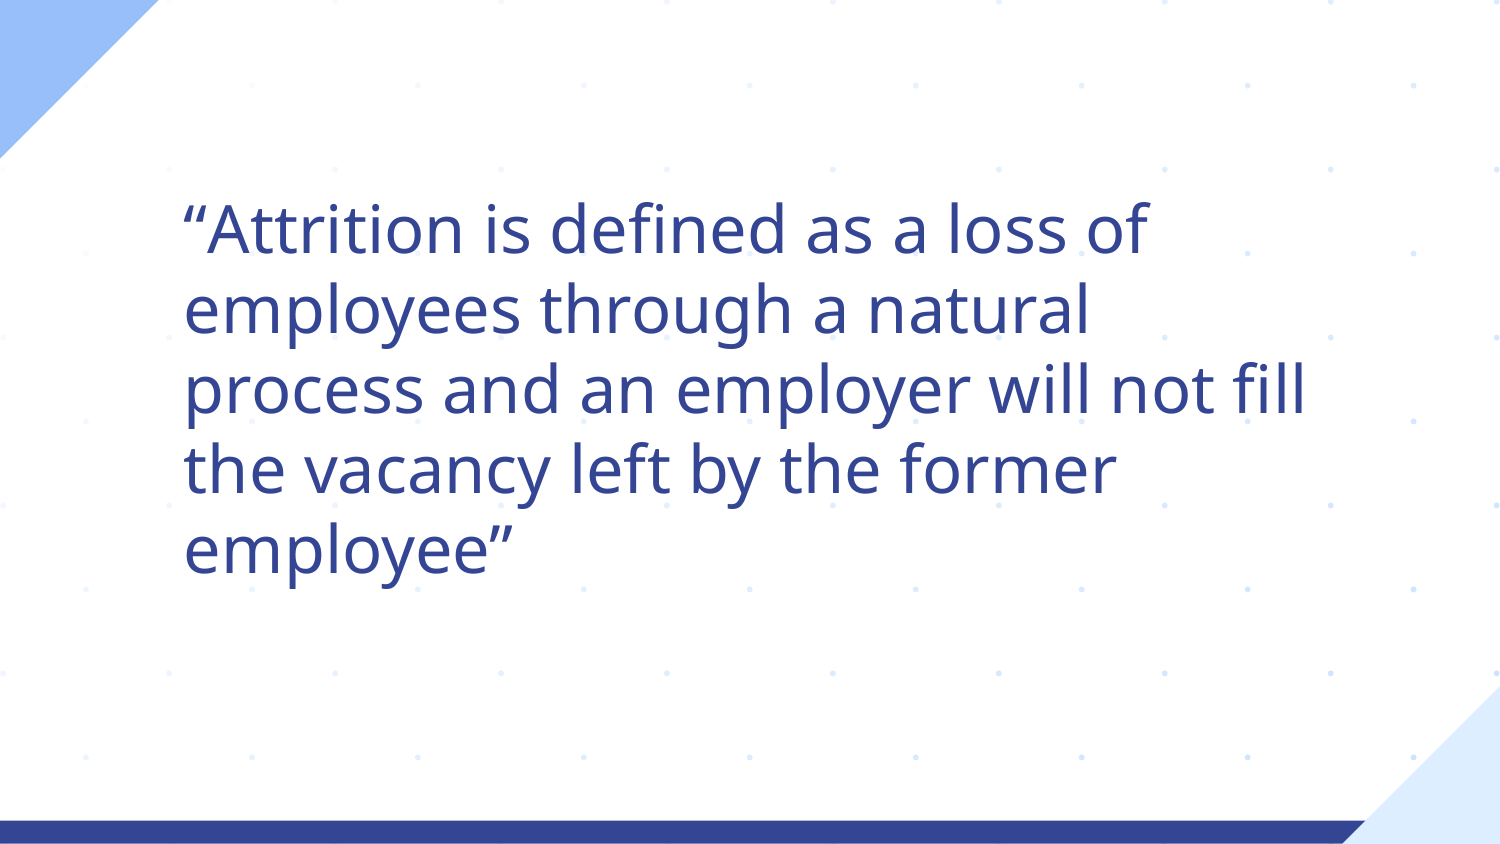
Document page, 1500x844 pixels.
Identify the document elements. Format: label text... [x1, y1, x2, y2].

title “Attrition is defined as a loss of employees through a natural process and an employer will not fill the vacancy left by the former employee” [169, 156, 1331, 618]
